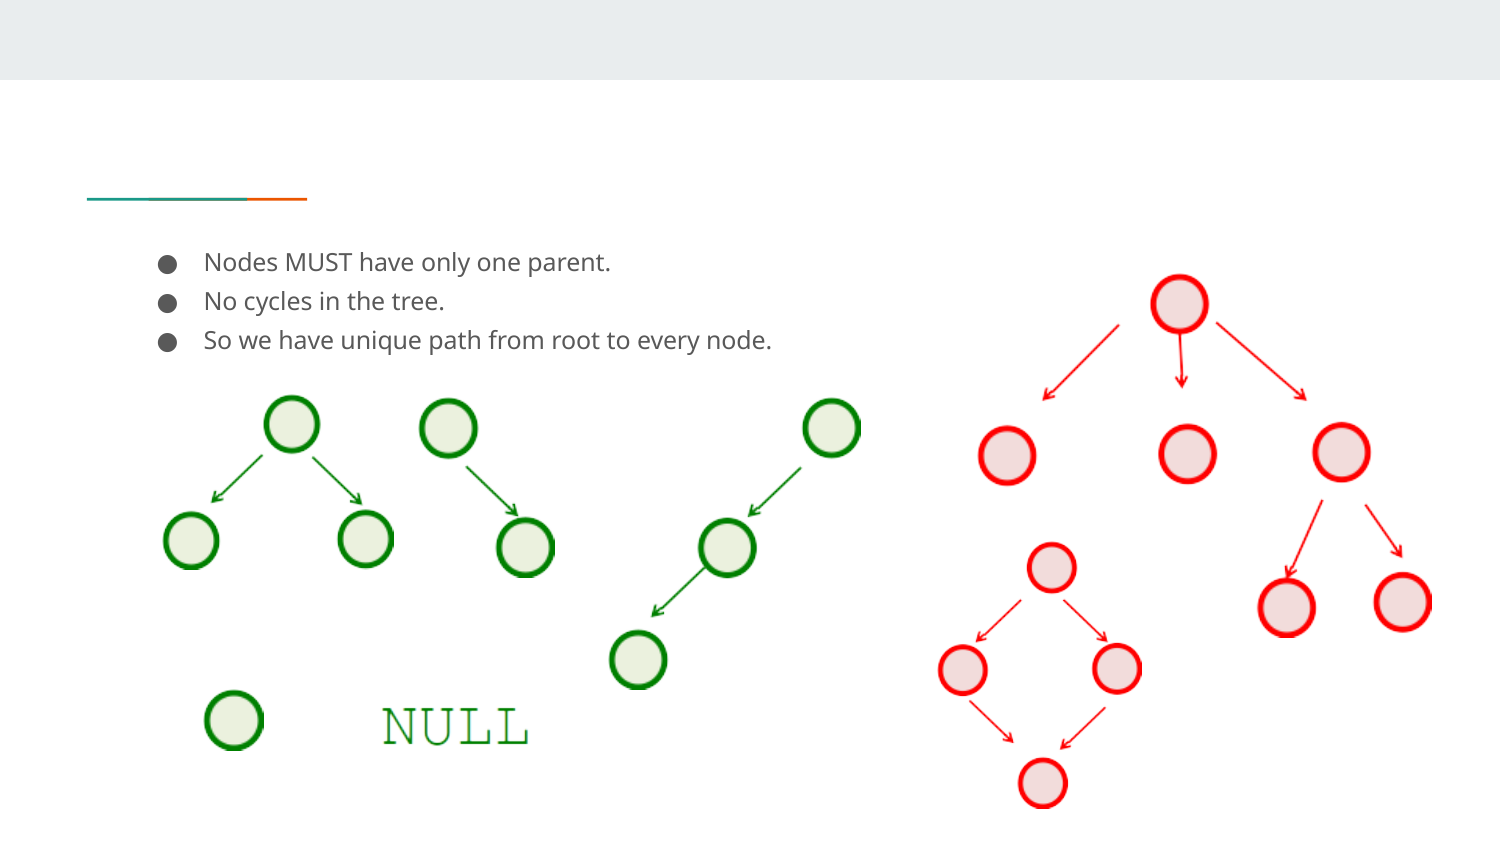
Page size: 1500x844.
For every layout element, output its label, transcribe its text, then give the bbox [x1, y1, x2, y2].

picture [366, 675, 561, 765]
picture [161, 393, 394, 570]
picture [418, 397, 555, 578]
picture [608, 397, 861, 690]
list Nodes MUST have only one parent. No cycles in the tree. So we have unique path from root to every node. [119, 225, 1381, 373]
picture [937, 273, 1433, 809]
picture [203, 689, 264, 751]
